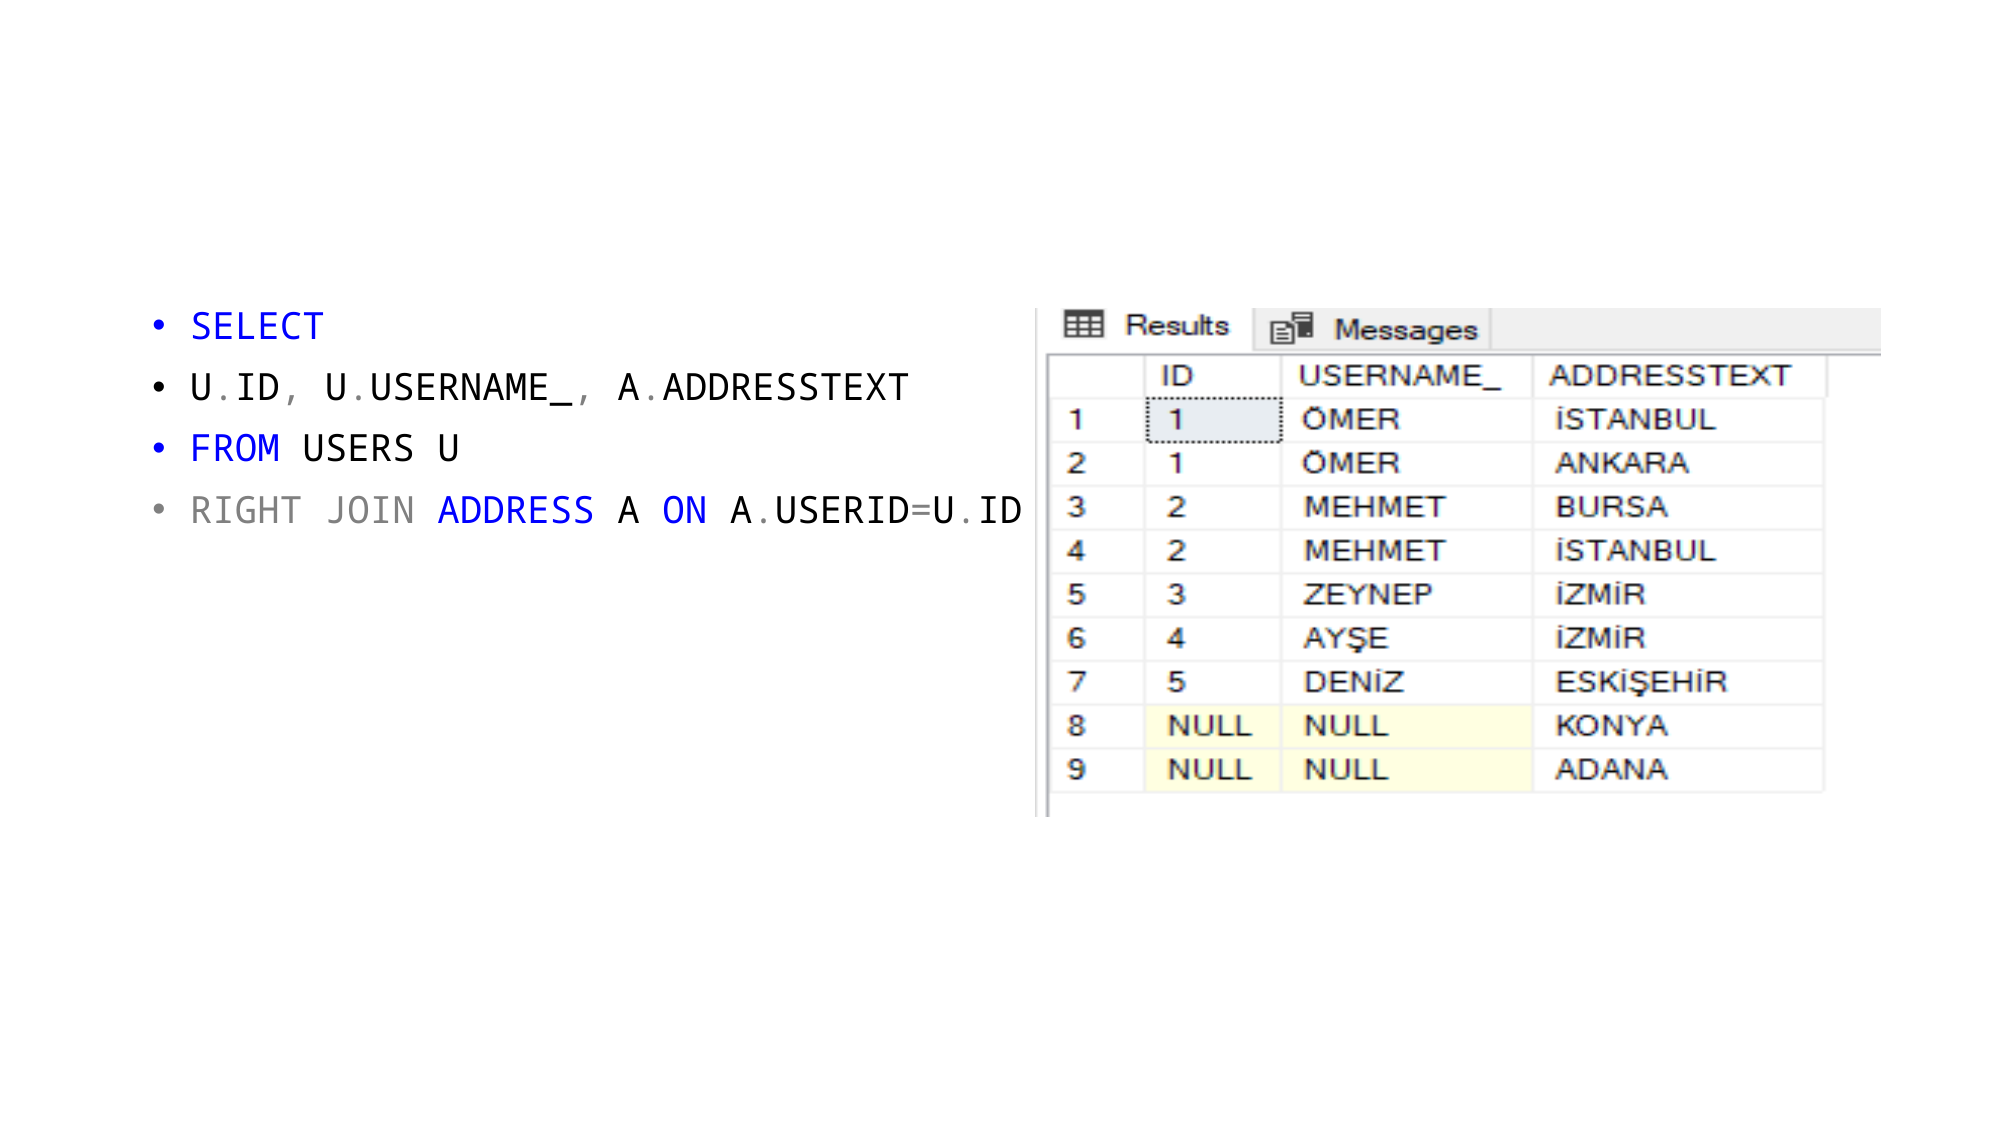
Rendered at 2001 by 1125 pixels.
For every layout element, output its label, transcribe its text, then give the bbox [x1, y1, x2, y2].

picture [1035, 308, 1881, 817]
list SELECT U.ID, U.USERNAME_, A.ADDRESSTEXT FROM USERS U RIGHT JOIN ADDRESS A ON A.USERID=U.ID [137, 299, 1863, 1014]
